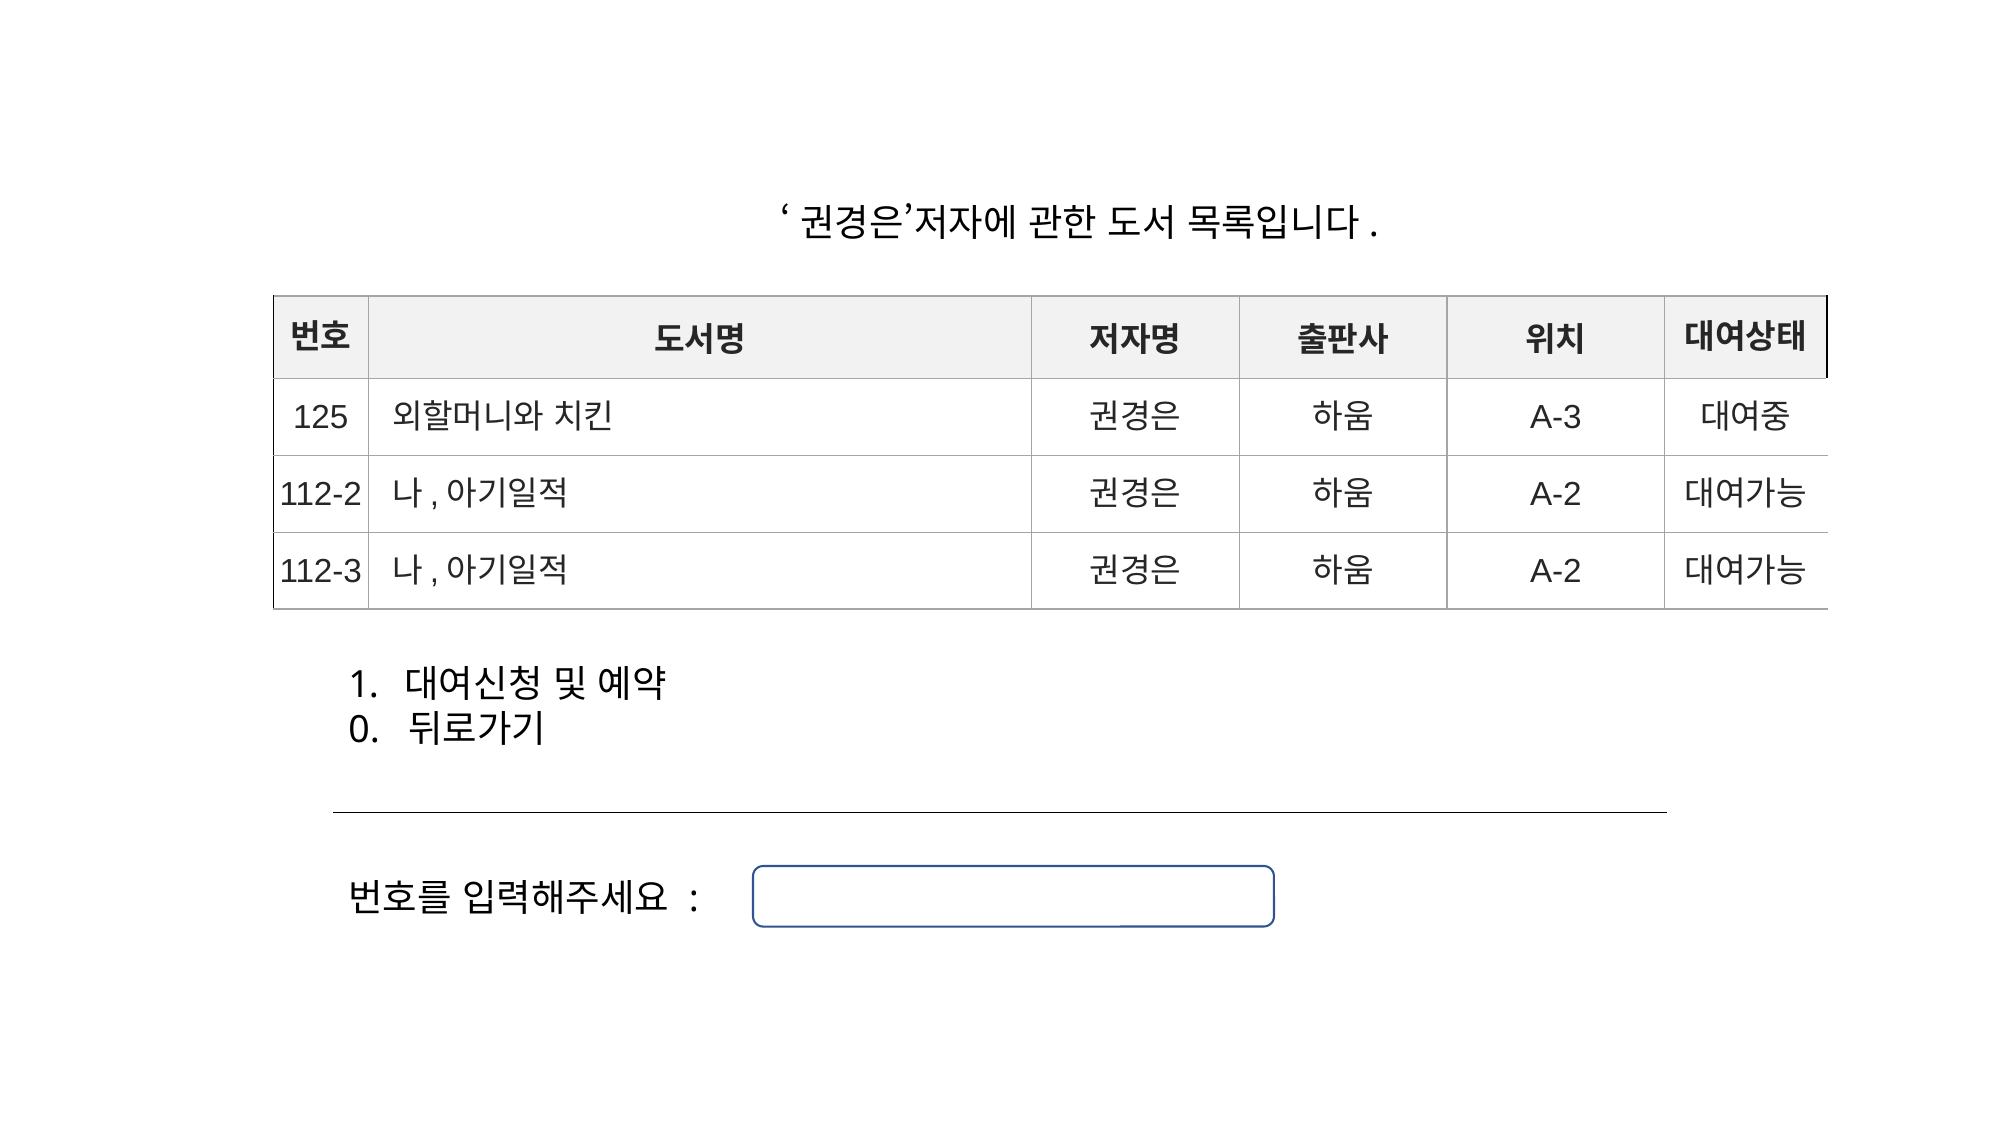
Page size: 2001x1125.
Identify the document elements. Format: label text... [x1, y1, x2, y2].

table_header 출판사 [1240, 297, 1446, 378]
table_cell 하움 [1240, 379, 1446, 455]
table_cell 대여가능 [1665, 456, 1826, 532]
table_header 번호 [274, 297, 368, 378]
table_cell A-3 [1448, 379, 1664, 455]
table_cell 나,아기일적 [369, 456, 1031, 532]
table_cell A-2 [1448, 533, 1664, 608]
table_cell 대여가능 [1665, 533, 1826, 608]
table_cell 112-3 [274, 533, 368, 608]
table_cell A-2 [1448, 456, 1664, 532]
table_cell 권경은 [1032, 533, 1239, 608]
table_cell 하움 [1240, 533, 1446, 608]
table_cell 125 [274, 379, 368, 455]
table_header 대여상태 [1665, 297, 1826, 378]
text_box ‘권경은’저자에 관한 도서 목록입니다. [744, 191, 1416, 252]
table_cell 하움 [1240, 456, 1446, 532]
table_cell 112-2 [274, 456, 368, 532]
table_header 저자명 [1032, 297, 1239, 378]
text_box 번호를 입력해주세요 : [333, 865, 753, 926]
table_header 위치 [1448, 297, 1664, 378]
text_box [753, 865, 1274, 927]
table_cell 대여중 [1665, 379, 1826, 455]
table_cell 외할머니와 치킨 [369, 379, 1031, 455]
table_cell 권경은 [1032, 456, 1239, 532]
text_box 대여신청 및 예약 0. 뒤로가기 [333, 652, 884, 803]
table_header 도서명 [369, 297, 1031, 378]
table_cell 나,아기일적 [369, 533, 1031, 608]
table_cell 권경은 [1032, 379, 1239, 455]
